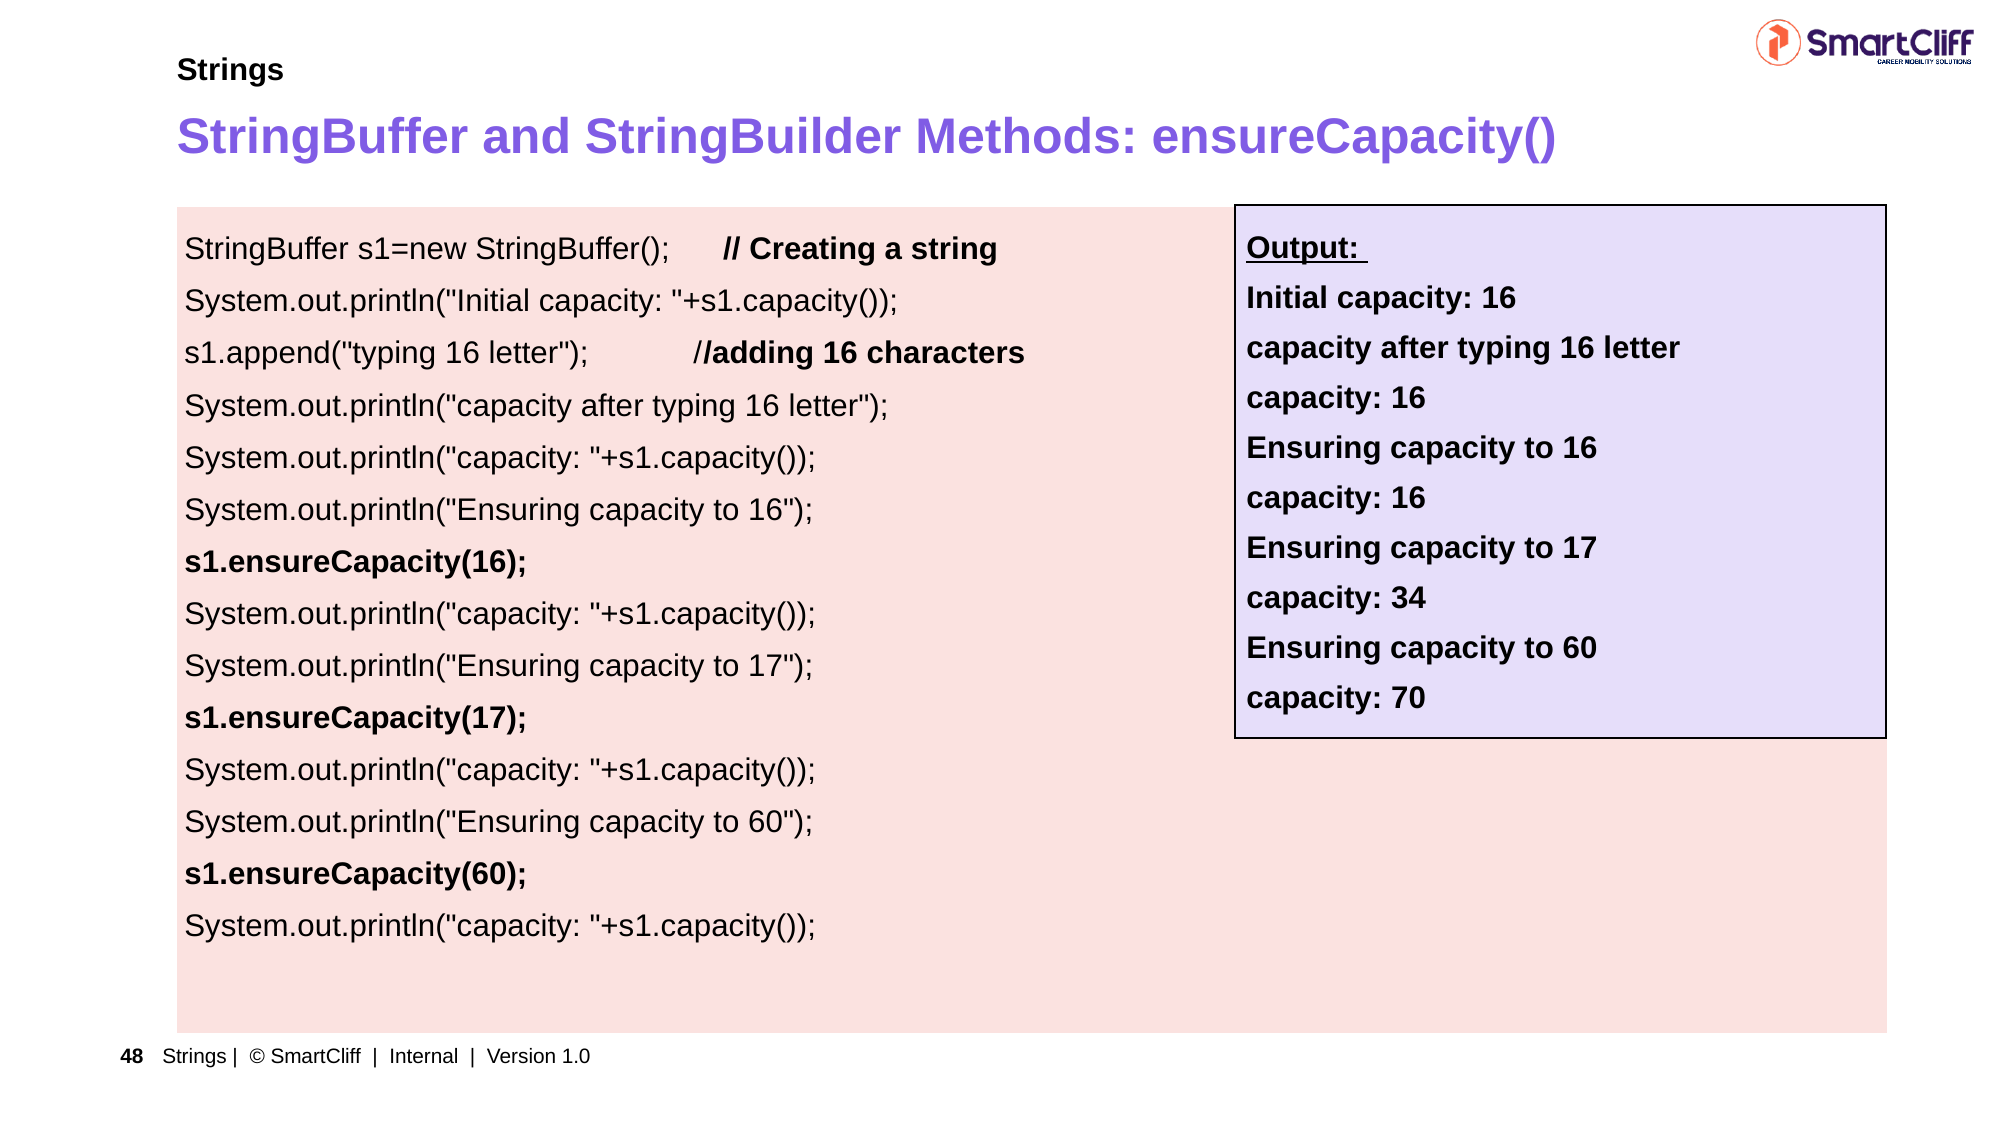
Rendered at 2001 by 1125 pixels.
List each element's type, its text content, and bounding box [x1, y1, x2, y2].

slide_number 48 [63, 1032, 162, 1079]
text_box Output: Initial capacity: 16 capacity after typing 16 letter capacity: 16 Ensuring capacity to 16 capacity: 16 Ensuring capacity to 17 capacity: 34 Ensuring capacity to 60 capacity: 70 [1234, 204, 1887, 739]
list Strings [176, 48, 1969, 110]
text_box StringBuffer and StringBuilder Methods: ensureCapacity() [162, 95, 1954, 159]
table_header StringBuffer s1=new StringBuffer(); // Creating a string System.out.println("Initial capacity: "+s1.capacity()); s1.append("typing 16 letter"); //adding 16 characters System.out.println("capacity after typing 16 letter"); System.out.println("capacity: "+s1.capacity()); System.out.println("Ensuring capacity to 16"); s1.ensureCapacity(16); System.out.println("capacity: "+s1.capacity()); System.out.println("Ensuring capacity to 17"); s1.ensureCapacity(17); System.out.println("capacity: "+s1.capacity()); System.out.println("Ensuring capacity to 60"); s1.ensureCapacity(60); System.out.println("capacity: "+s1.capacity()); [177, 207, 1887, 1033]
picture [1750, 13, 1980, 73]
footer Strings | © SmartCliff | Internal | Version 1.0 [162, 1032, 1567, 1079]
